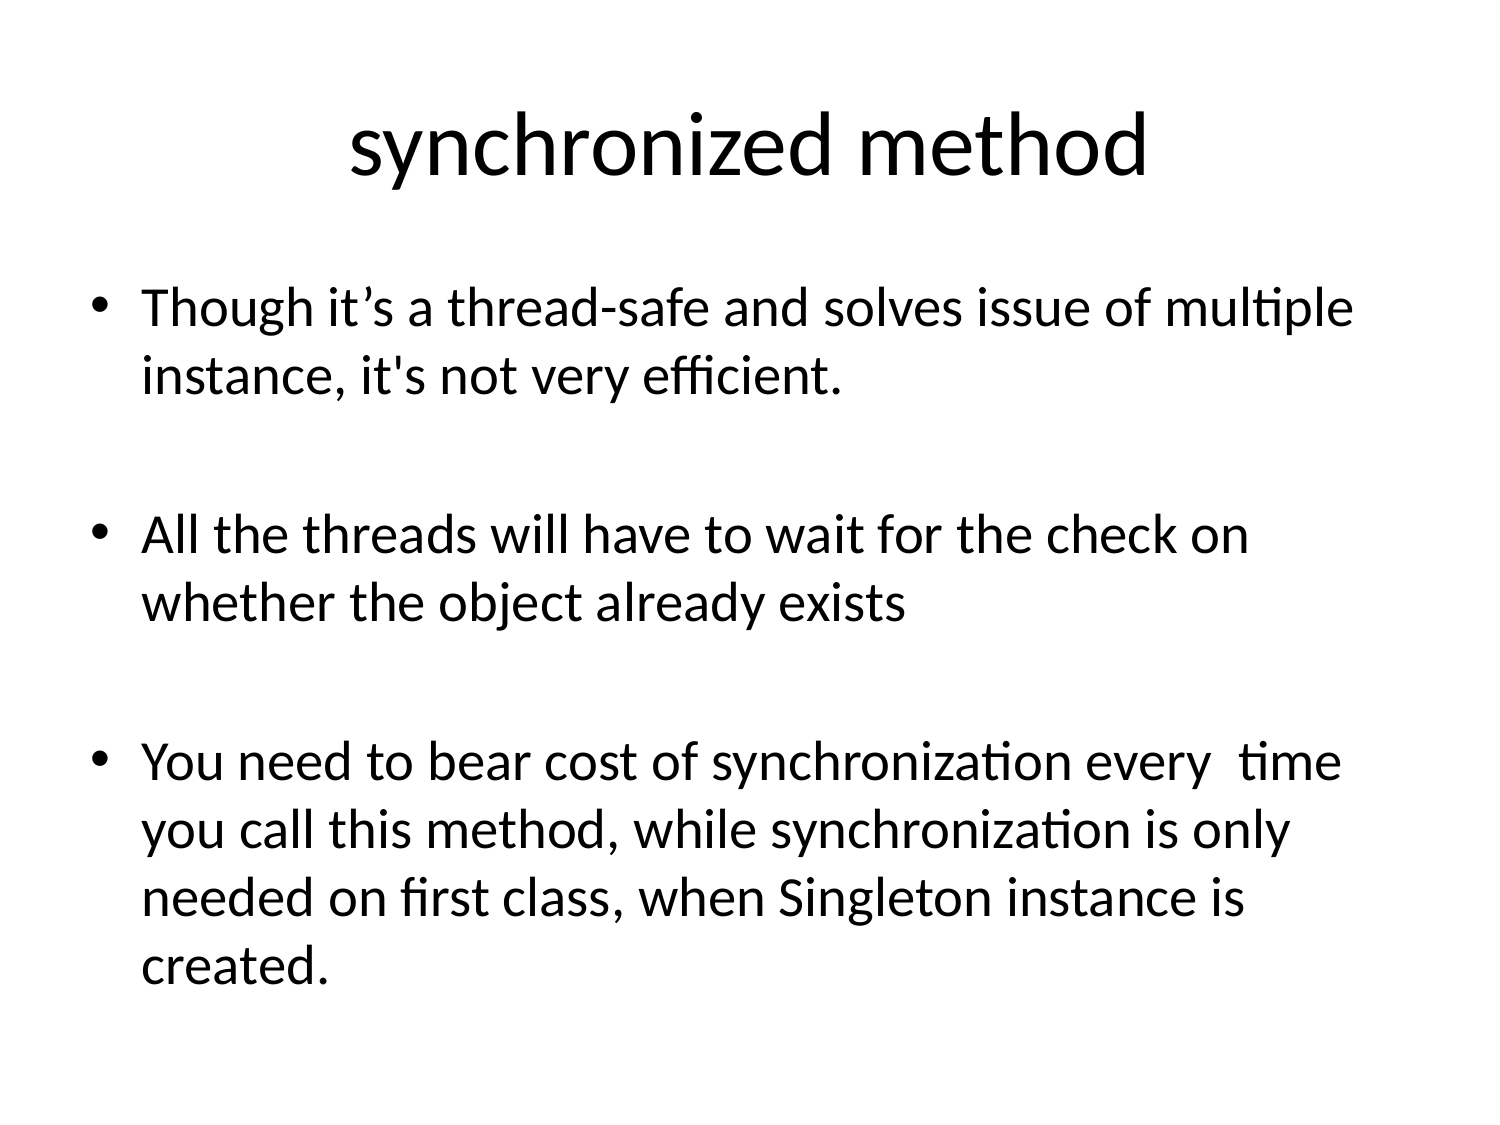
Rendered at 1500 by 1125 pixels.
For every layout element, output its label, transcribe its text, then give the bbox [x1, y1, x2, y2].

list Though it’s a thread-safe and solves issue of multiple instance, it's not very efficient. All the threads will have to wait for the check on whether the object already exists You need to bear cost of synchronization every time you call this method, while synchronization is only needed on first class, when Singleton instance is created. [75, 262, 1425, 1005]
title synchronized method [75, 45, 1425, 233]
